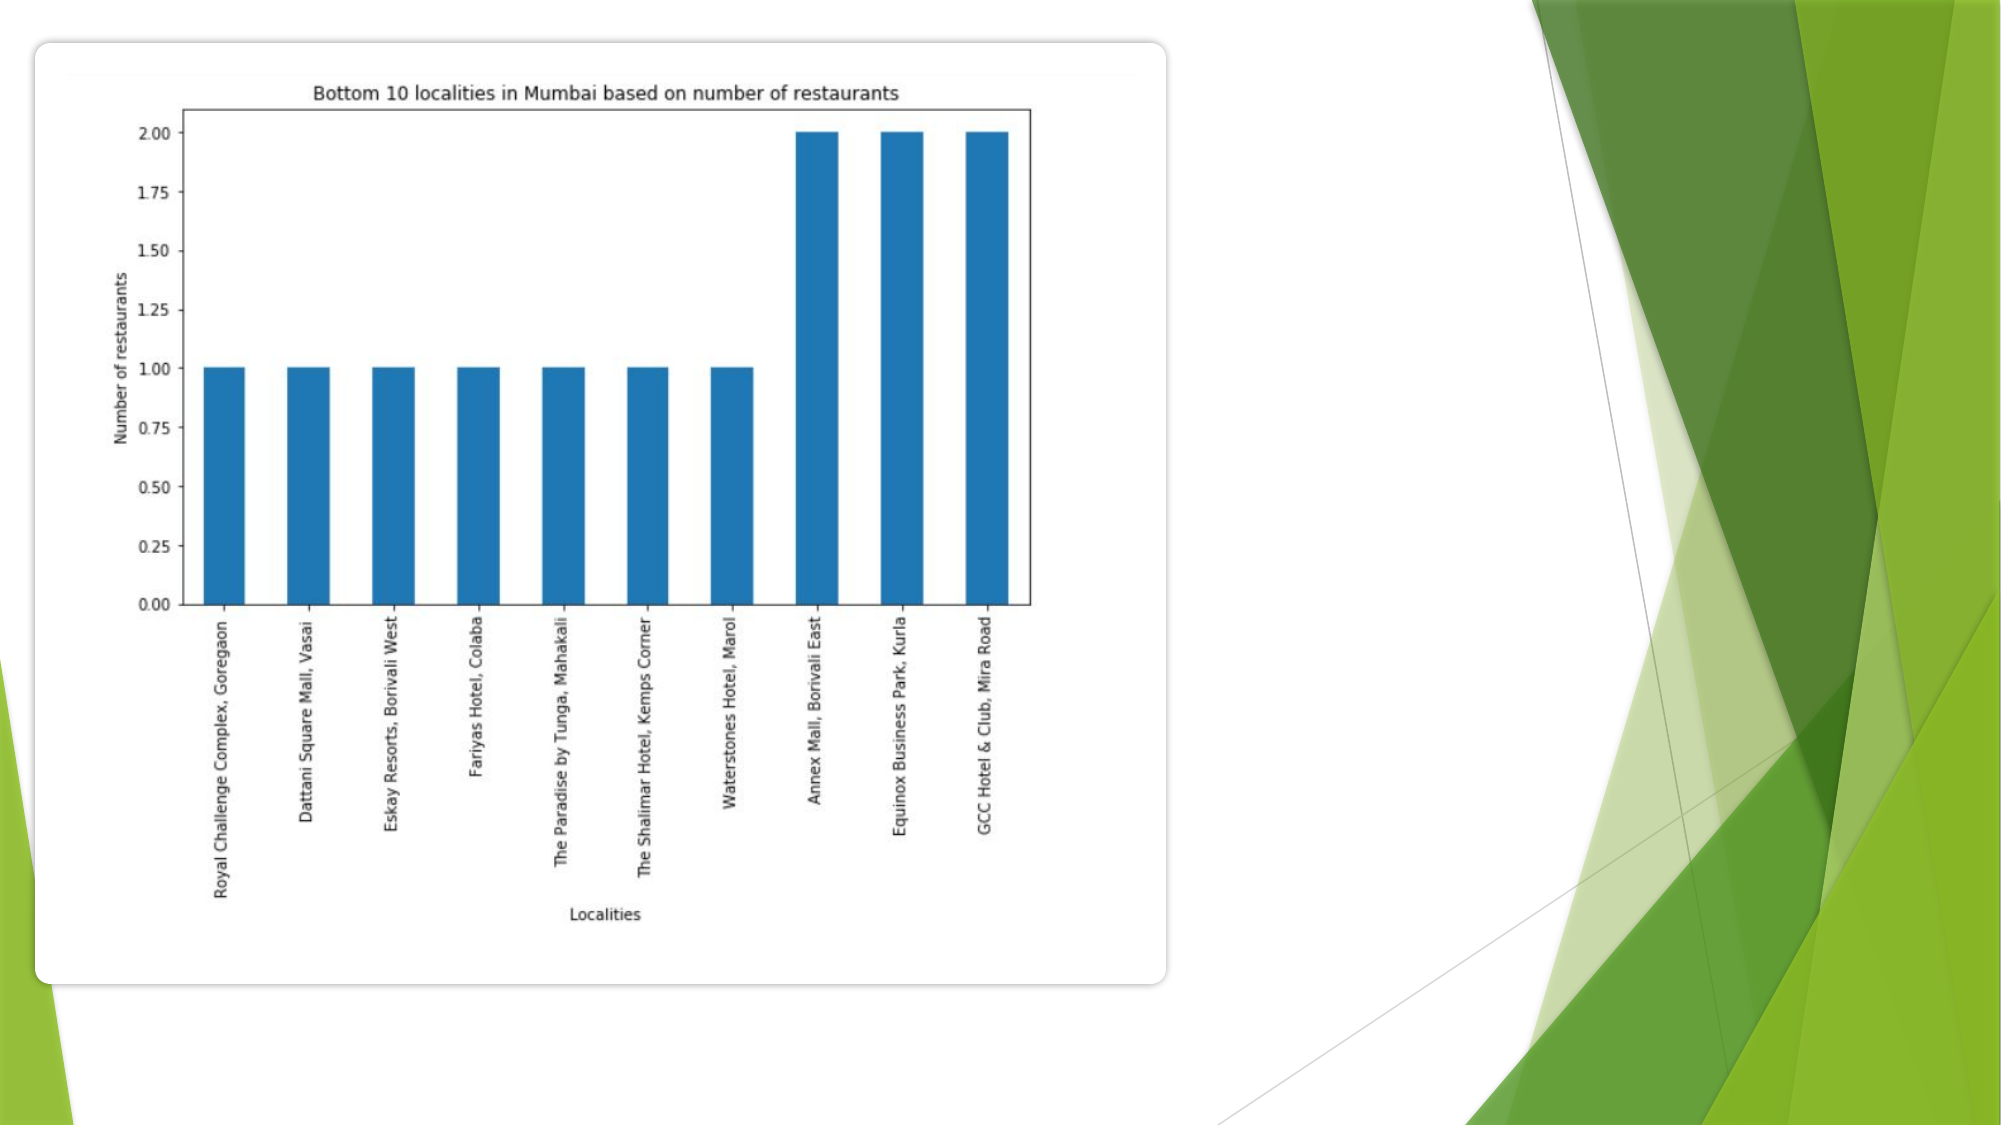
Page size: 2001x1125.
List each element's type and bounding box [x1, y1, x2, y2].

picture [65, 73, 1136, 954]
